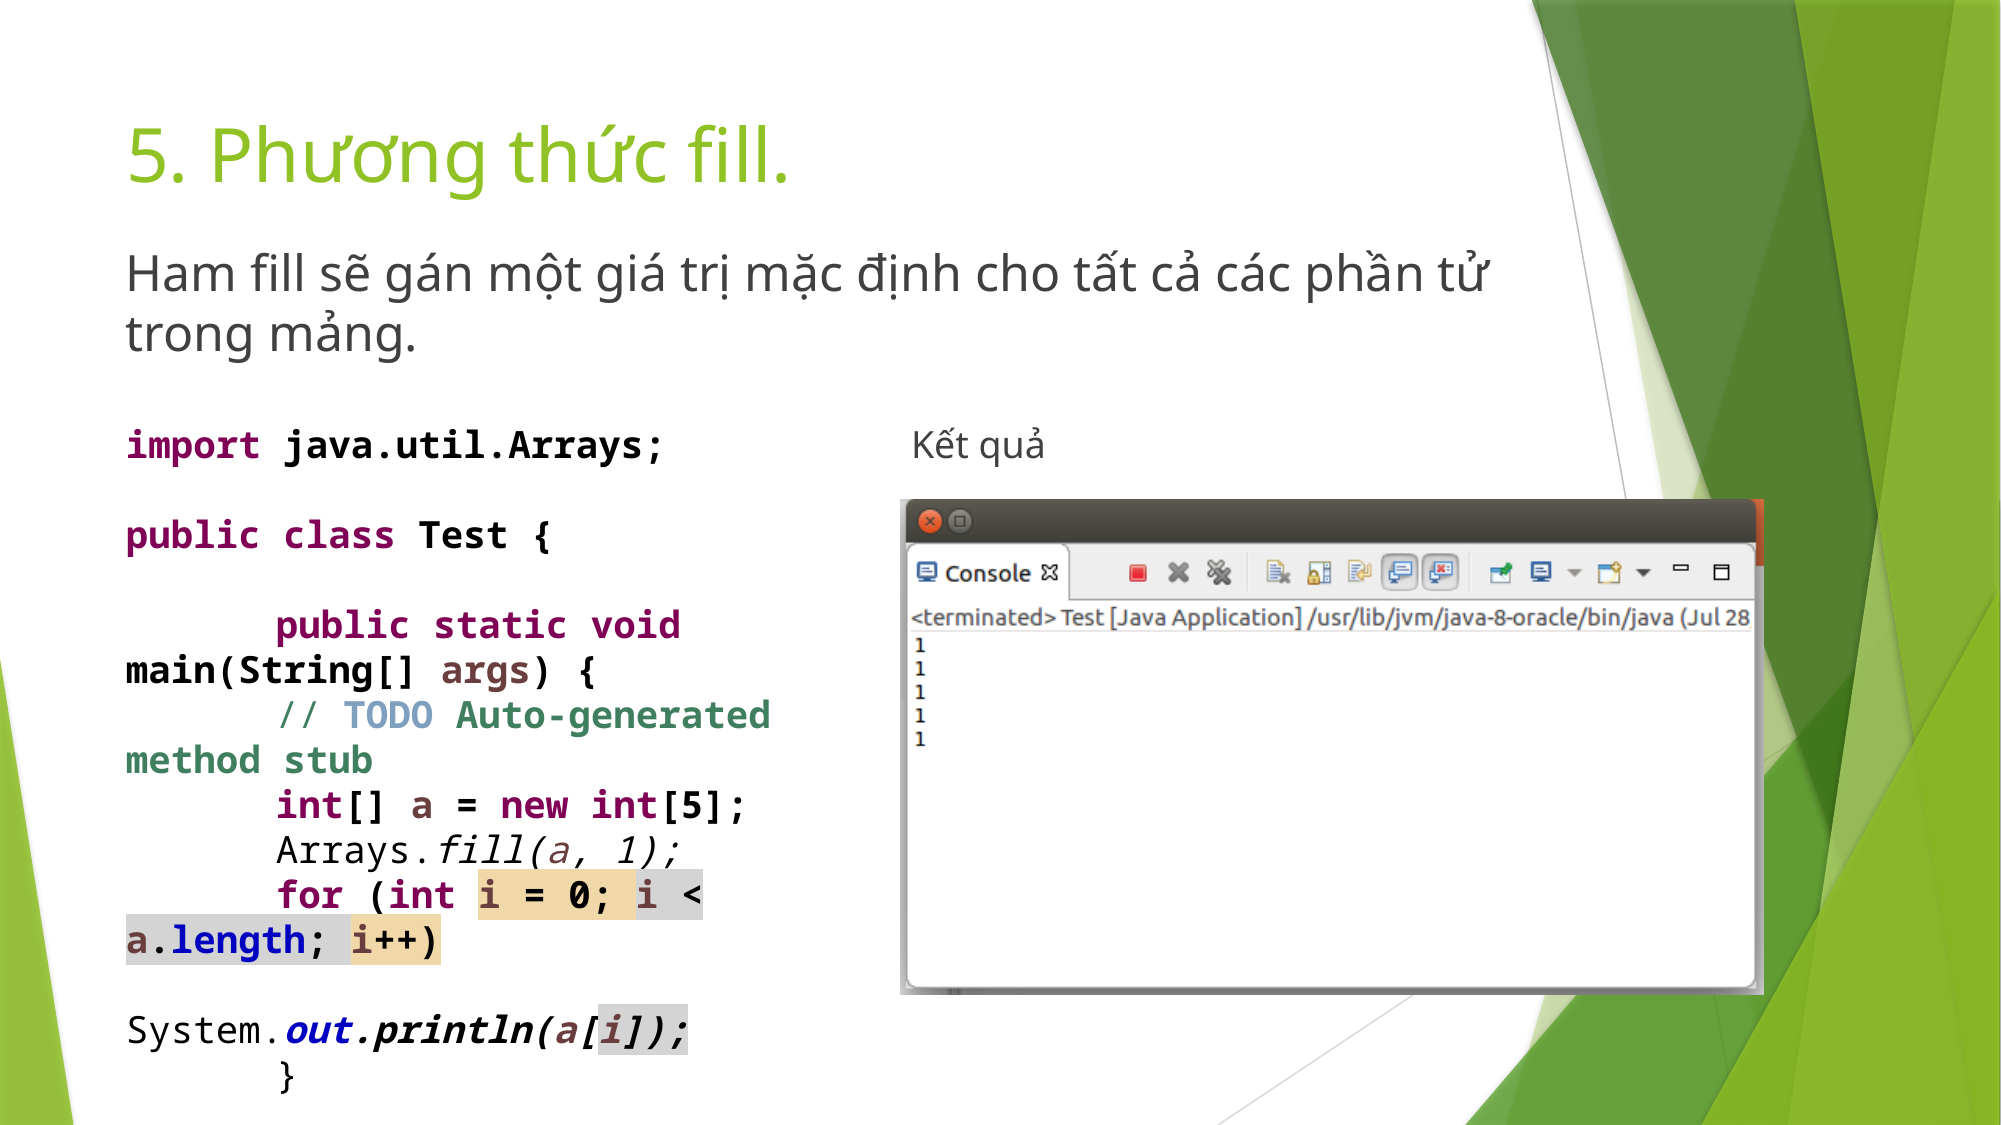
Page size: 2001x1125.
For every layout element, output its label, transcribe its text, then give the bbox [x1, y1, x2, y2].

text_box Kết quả [896, 413, 1061, 474]
picture [899, 499, 1765, 996]
title 5. Phương thức fill. [111, 99, 1522, 214]
text_box import java.util.Arrays; public class Test { public static void main(String[] args) { // TODO Auto-generated method stub int[] a = new int[5]; Arrays.fill(a, 1); for (int i = 0; i < a.length; i++) System.out.println(a[i]); } } [111, 413, 900, 1125]
text_box Ham fill sẽ gán một giá trị mặc định cho tất cả các phần tử trong mảng. [111, 233, 1575, 369]
